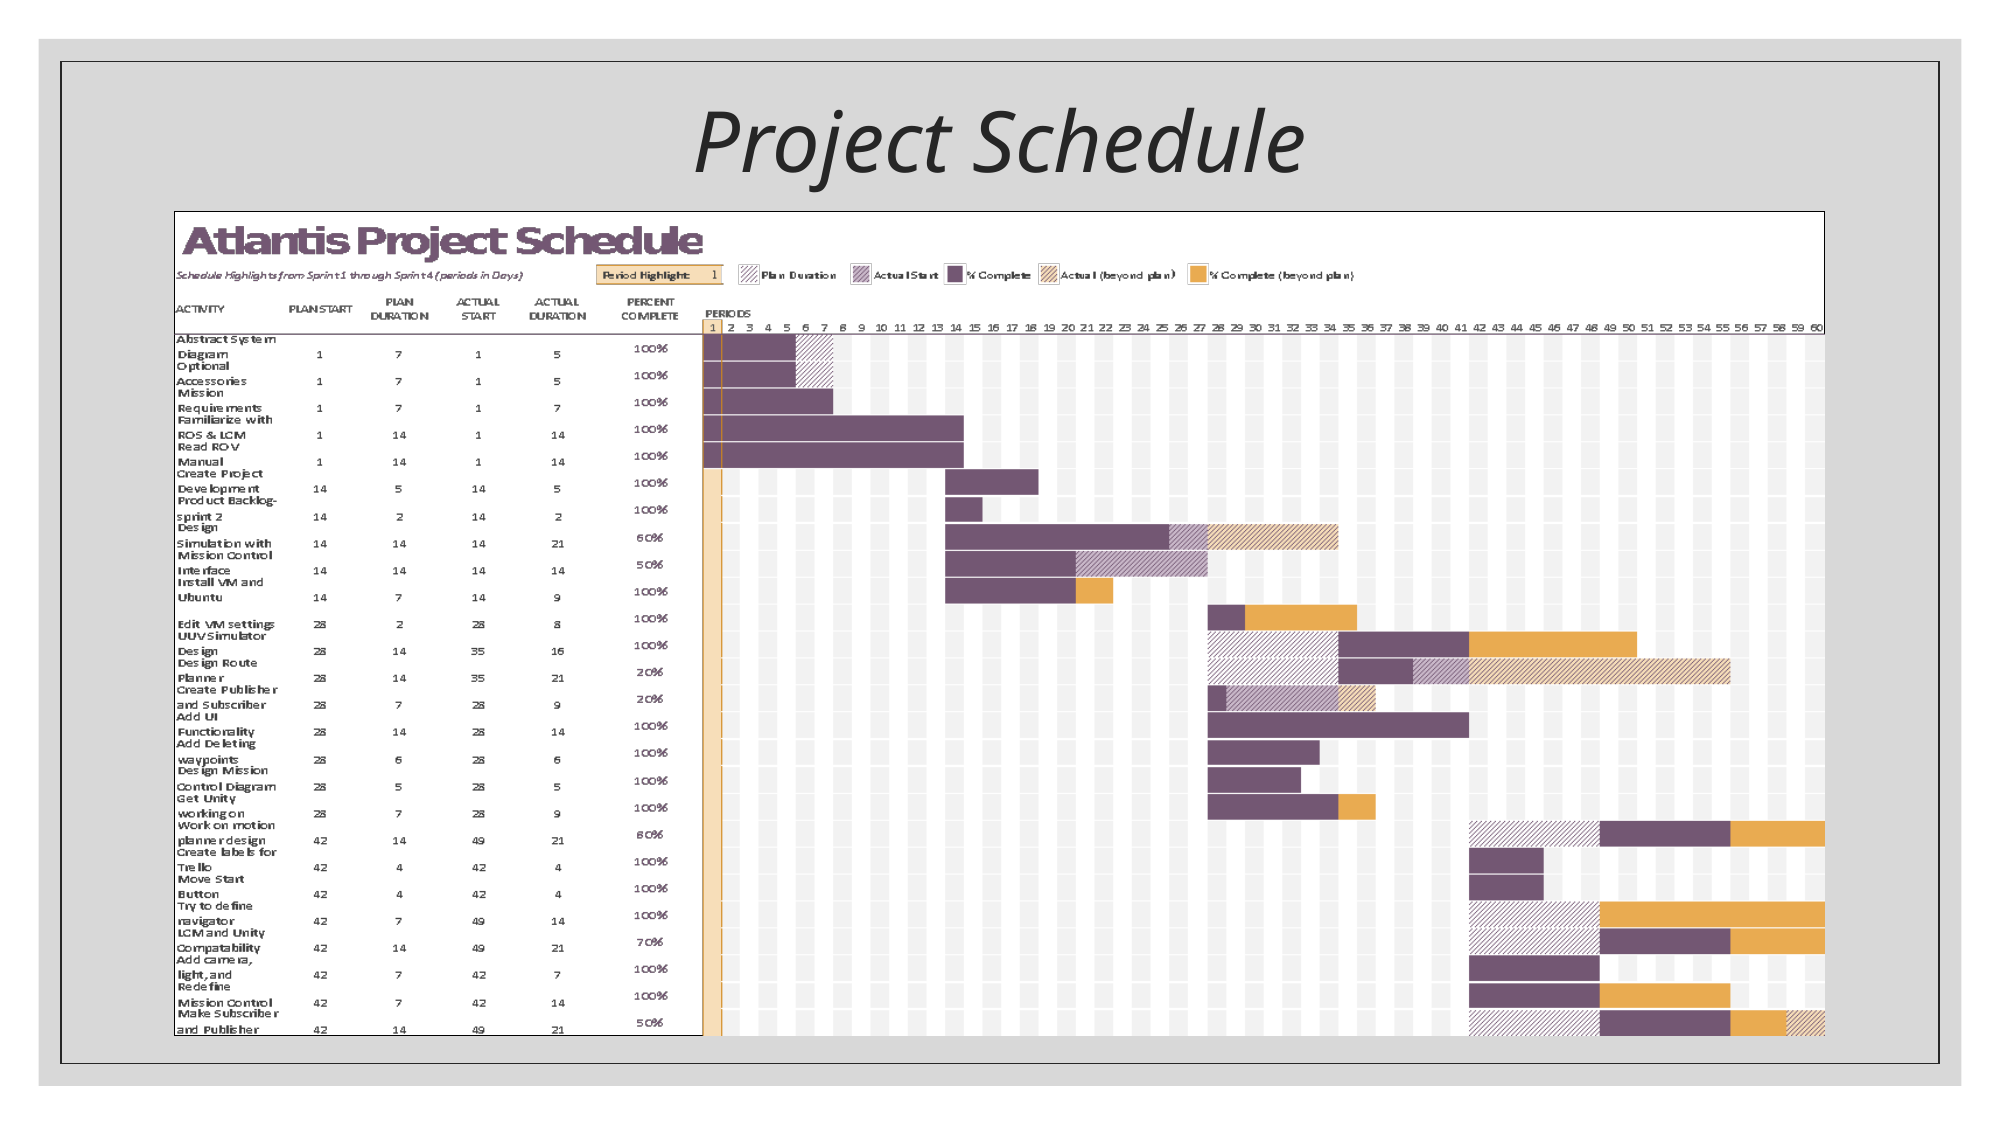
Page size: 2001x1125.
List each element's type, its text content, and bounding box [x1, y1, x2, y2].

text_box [174, 211, 1826, 1036]
title Project Schedule [174, 92, 1825, 199]
